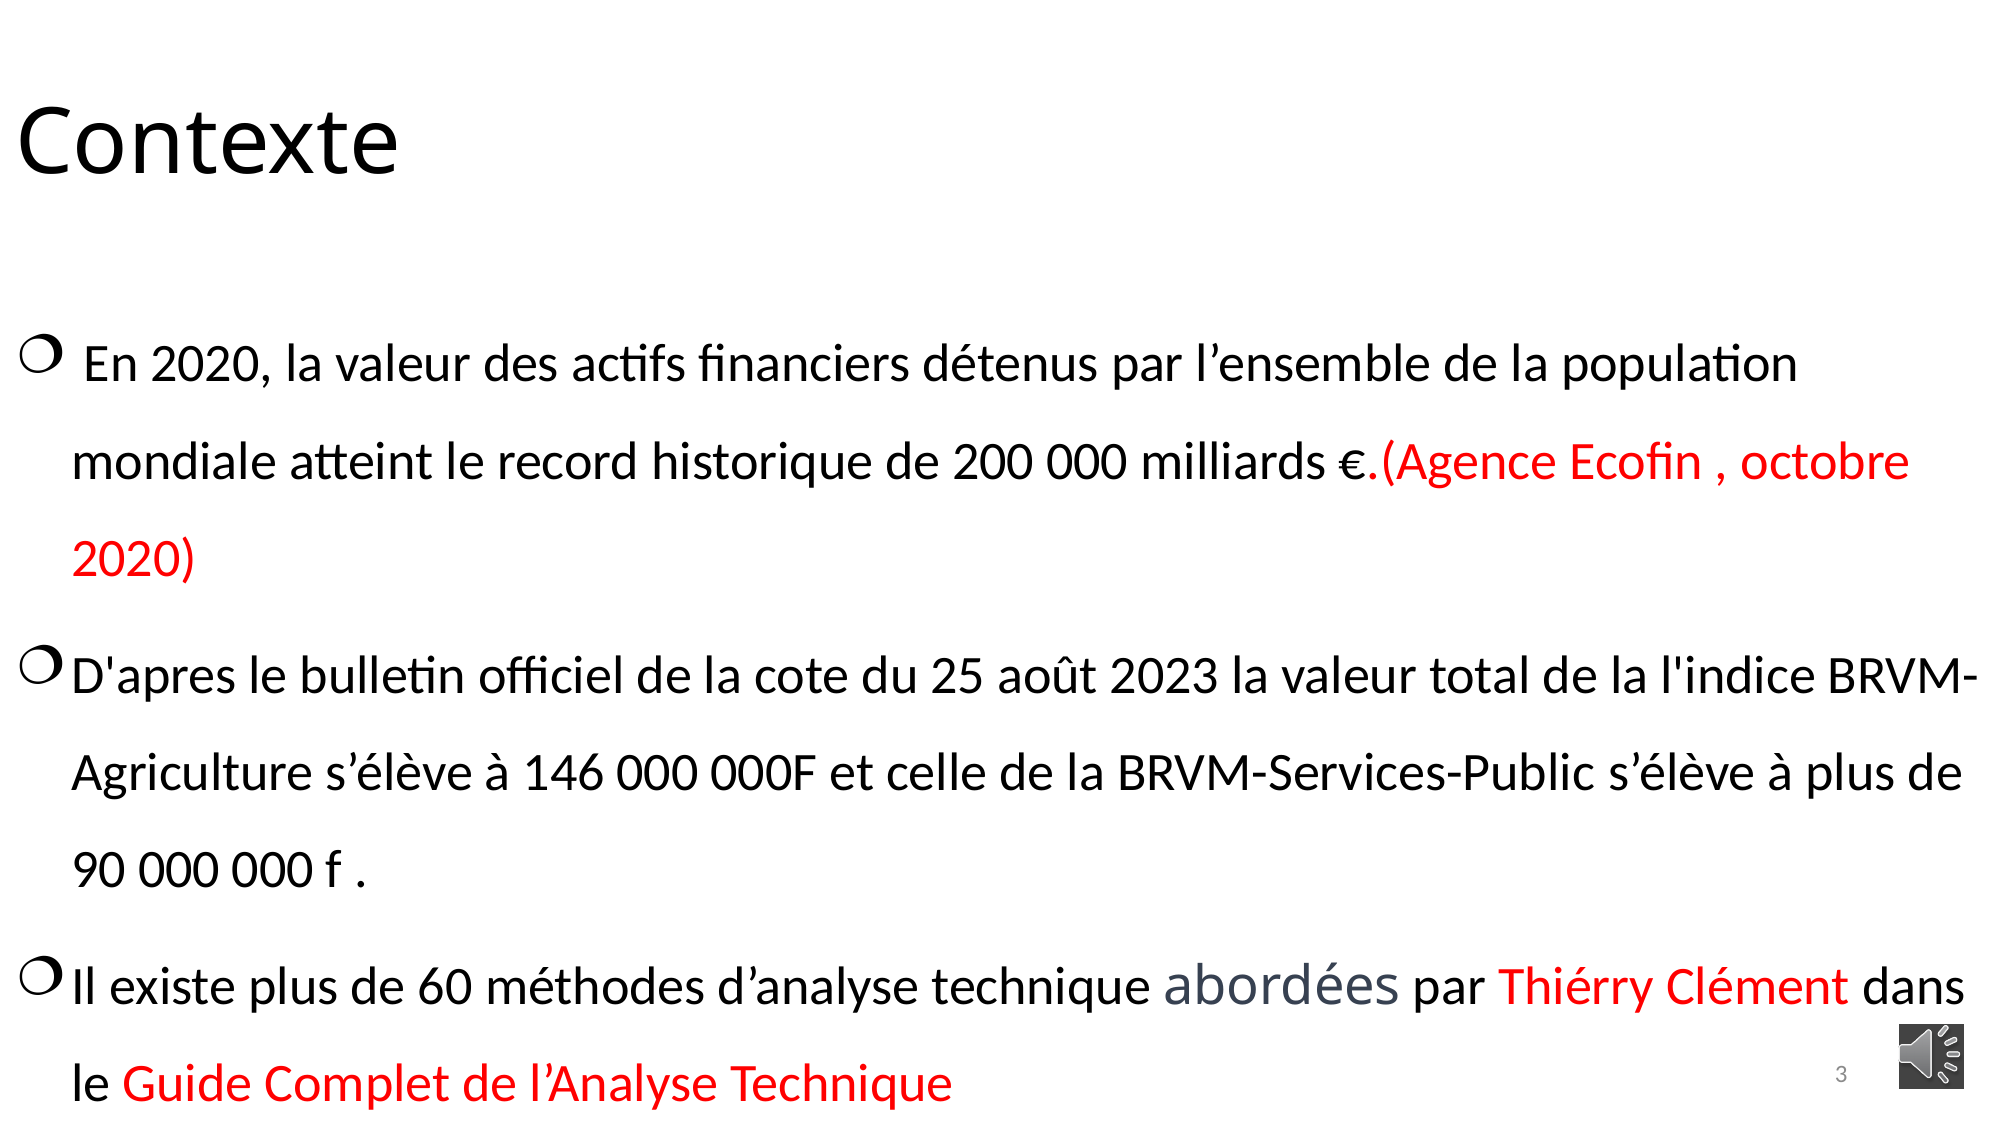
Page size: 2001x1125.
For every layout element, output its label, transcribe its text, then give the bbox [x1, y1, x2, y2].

picture [1897, 1022, 1965, 1090]
text_box En 2020, la valeur des actifs financiers détenus par l’ensemble de la population mondiale atteint le record historique de 200 000 milliards €.(Agence Ecofin , octobre 2020) D'apres le bulletin officiel de la cote du 25 août 2023 la valeur total de la l'indice BRVM-Agriculture s’élève à 146 000 000F et celle de la BRVM-Services-Public s’élève à plus de 90 000 000 f . Il existe plus de 60 méthodes d’analyse technique abordées par Thiérry Clément dans le Guide Complet de l’Analyse Technique [0, 287, 2000, 1125]
slide_number 3 [1412, 1042, 1863, 1103]
text_box Contexte [0, 0, 2000, 287]
